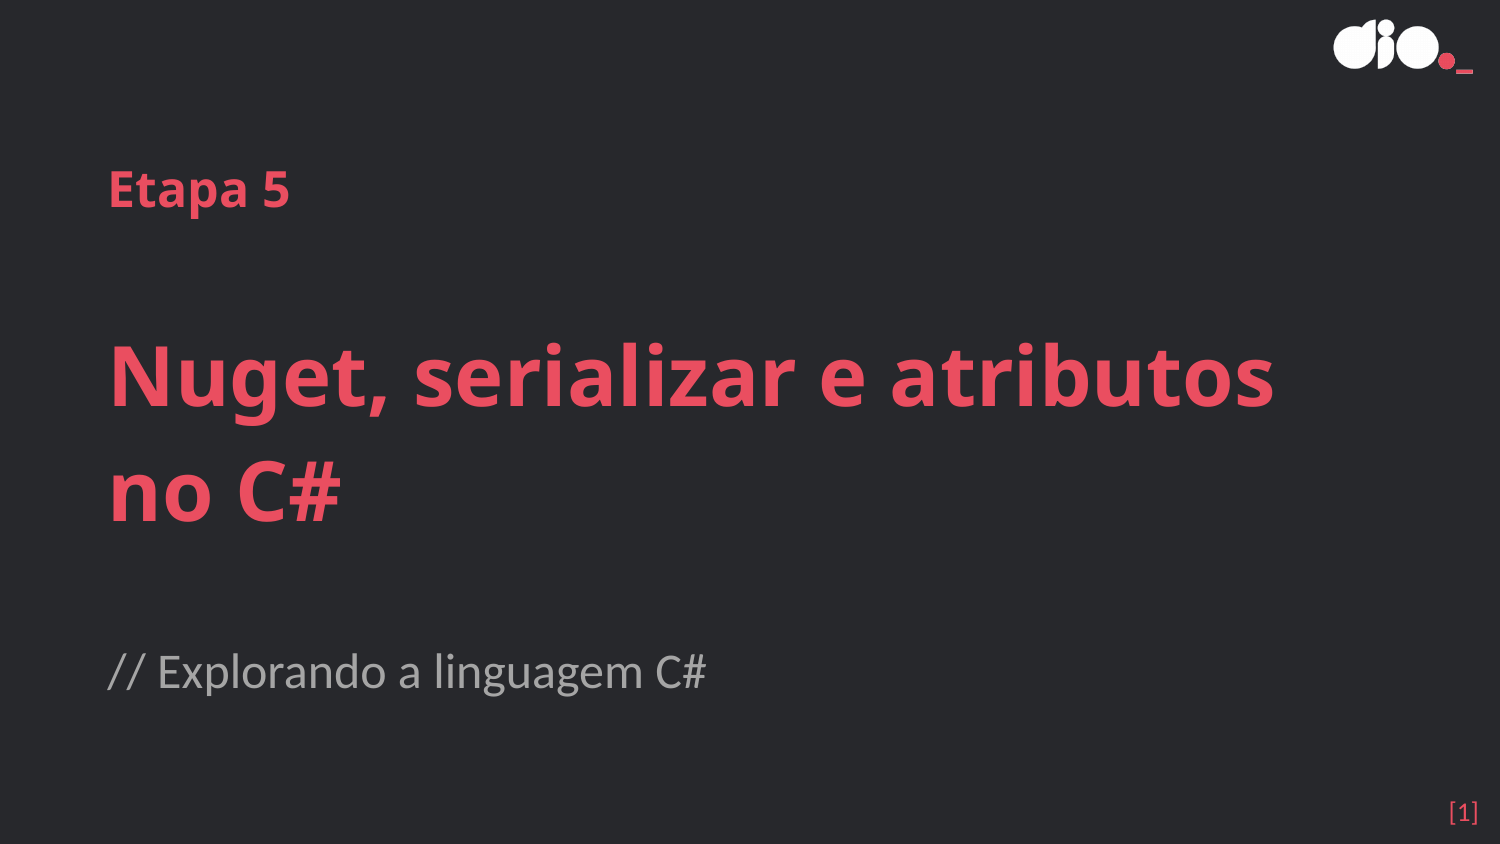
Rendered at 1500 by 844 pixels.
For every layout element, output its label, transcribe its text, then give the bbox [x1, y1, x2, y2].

text_box Nuget, serializar e atributos no C# [92, 292, 1309, 558]
text_box Etapa 5 [92, 142, 1309, 223]
slide_number [<número>] [1403, 779, 1494, 844]
picture [1332, 19, 1473, 75]
text_box // Explorando a linguagem C# [92, 635, 1309, 701]
